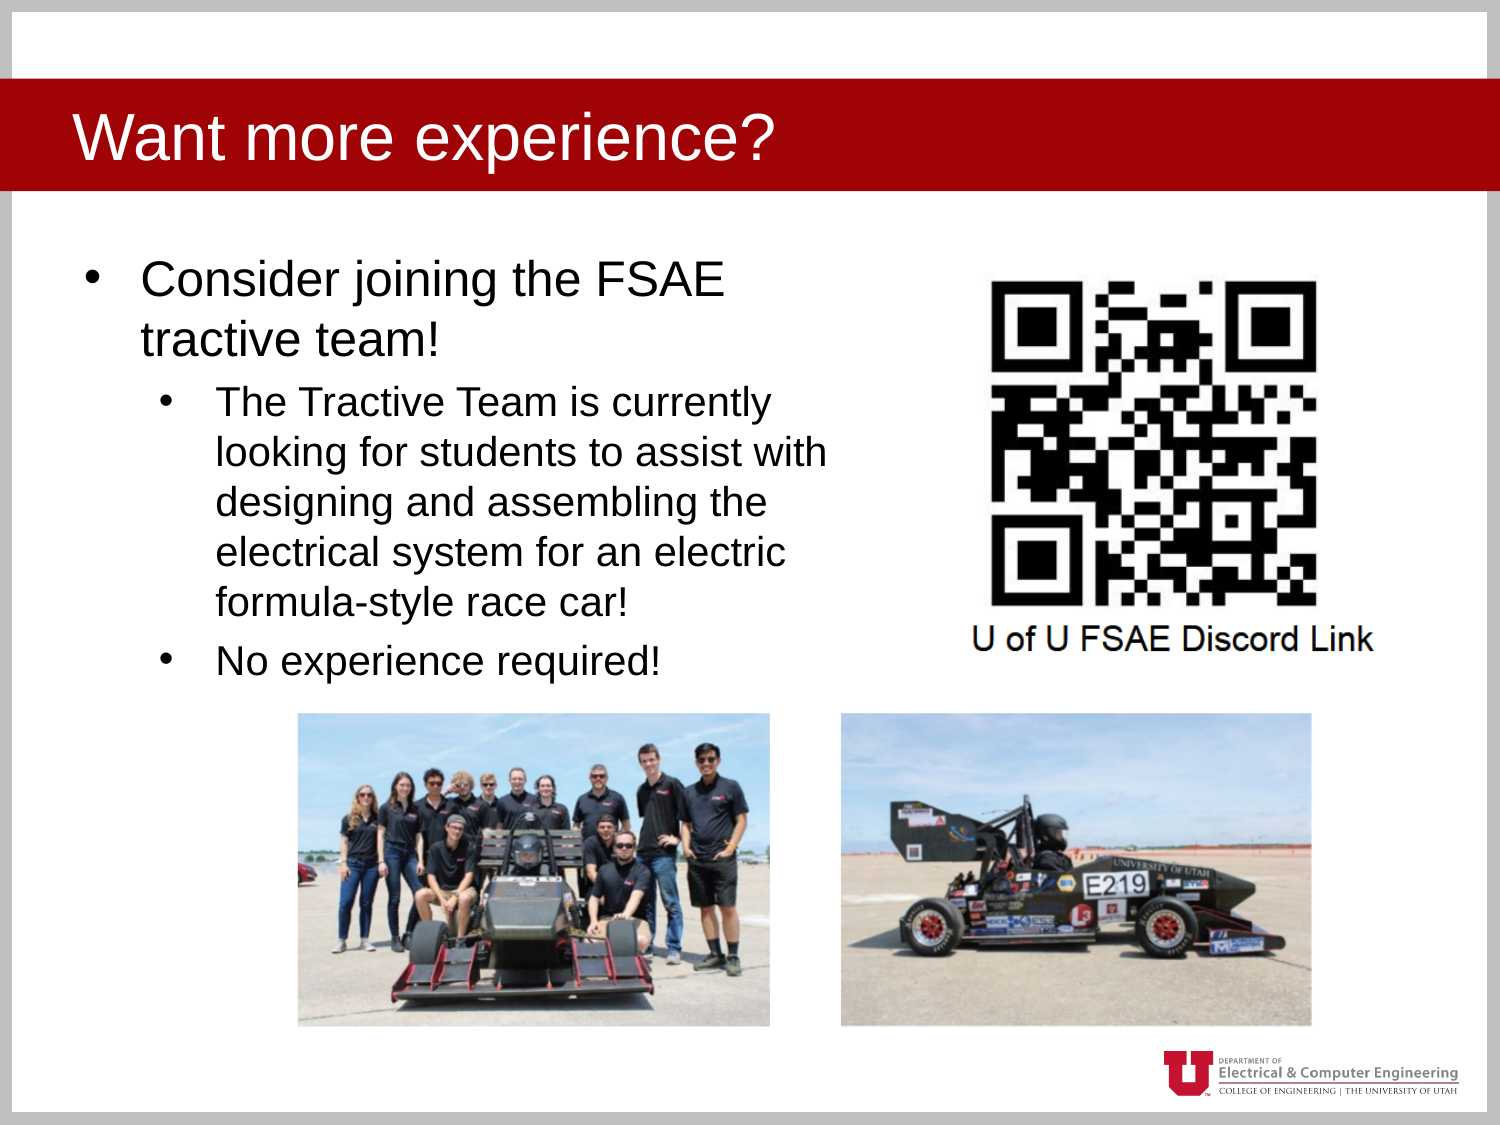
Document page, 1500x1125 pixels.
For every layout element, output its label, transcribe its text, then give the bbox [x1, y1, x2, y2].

text_box [0, 192, 1500, 1125]
text_box [0, 0, 1500, 78]
picture [922, 269, 1406, 671]
picture [279, 700, 1332, 1041]
text_box Consider joining the FSAE tractive team! The Tractive Team is currently looking for students to assist with designing and assembling the electrical system for an electric formula-style race car! No experience required! [69, 239, 857, 1052]
picture [1163, 1051, 1459, 1096]
text_box [0, 78, 1500, 192]
text_box Want more experience? [58, 84, 1418, 184]
